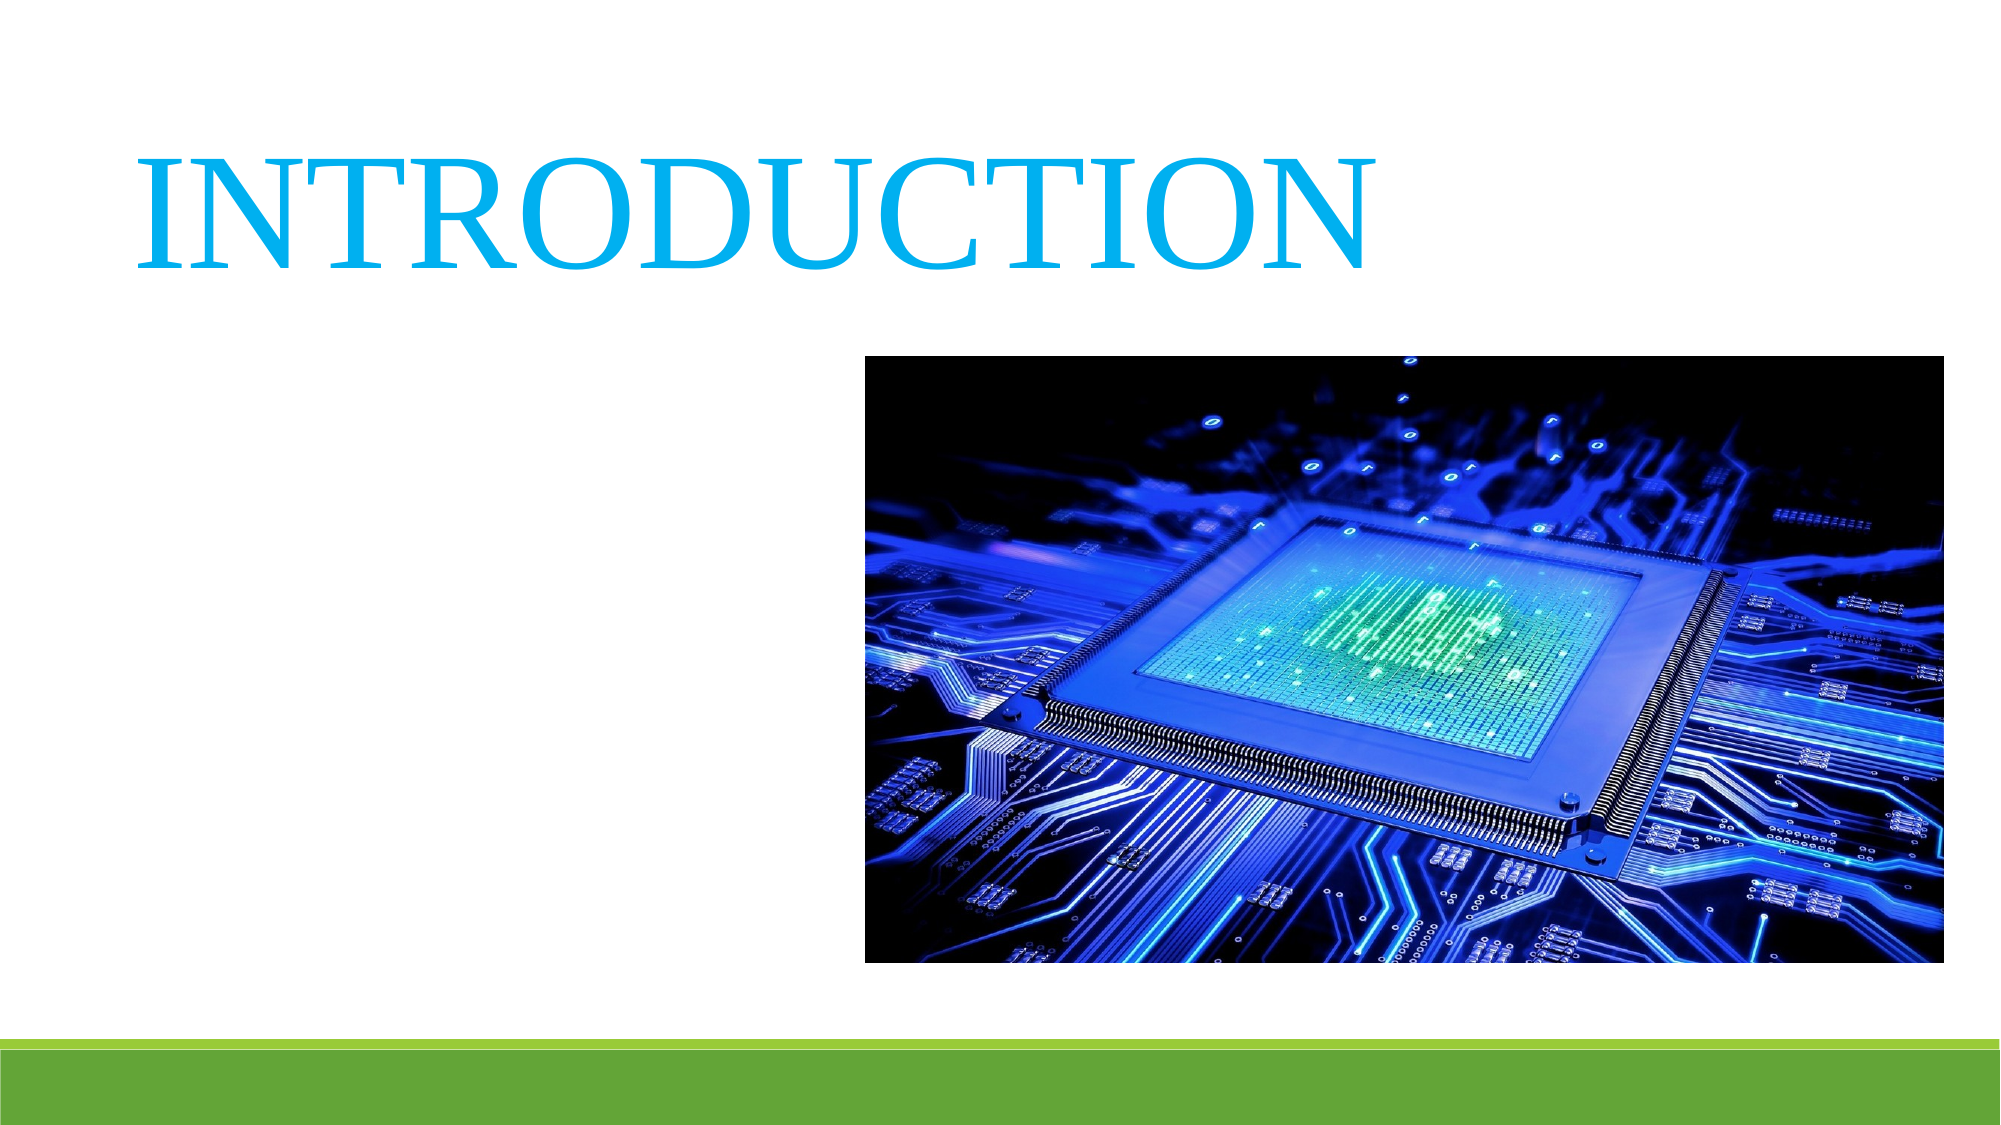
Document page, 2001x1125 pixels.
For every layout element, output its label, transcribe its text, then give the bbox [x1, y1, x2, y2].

title INTRODUCTION [0, 0, 1582, 311]
picture [864, 355, 1945, 964]
